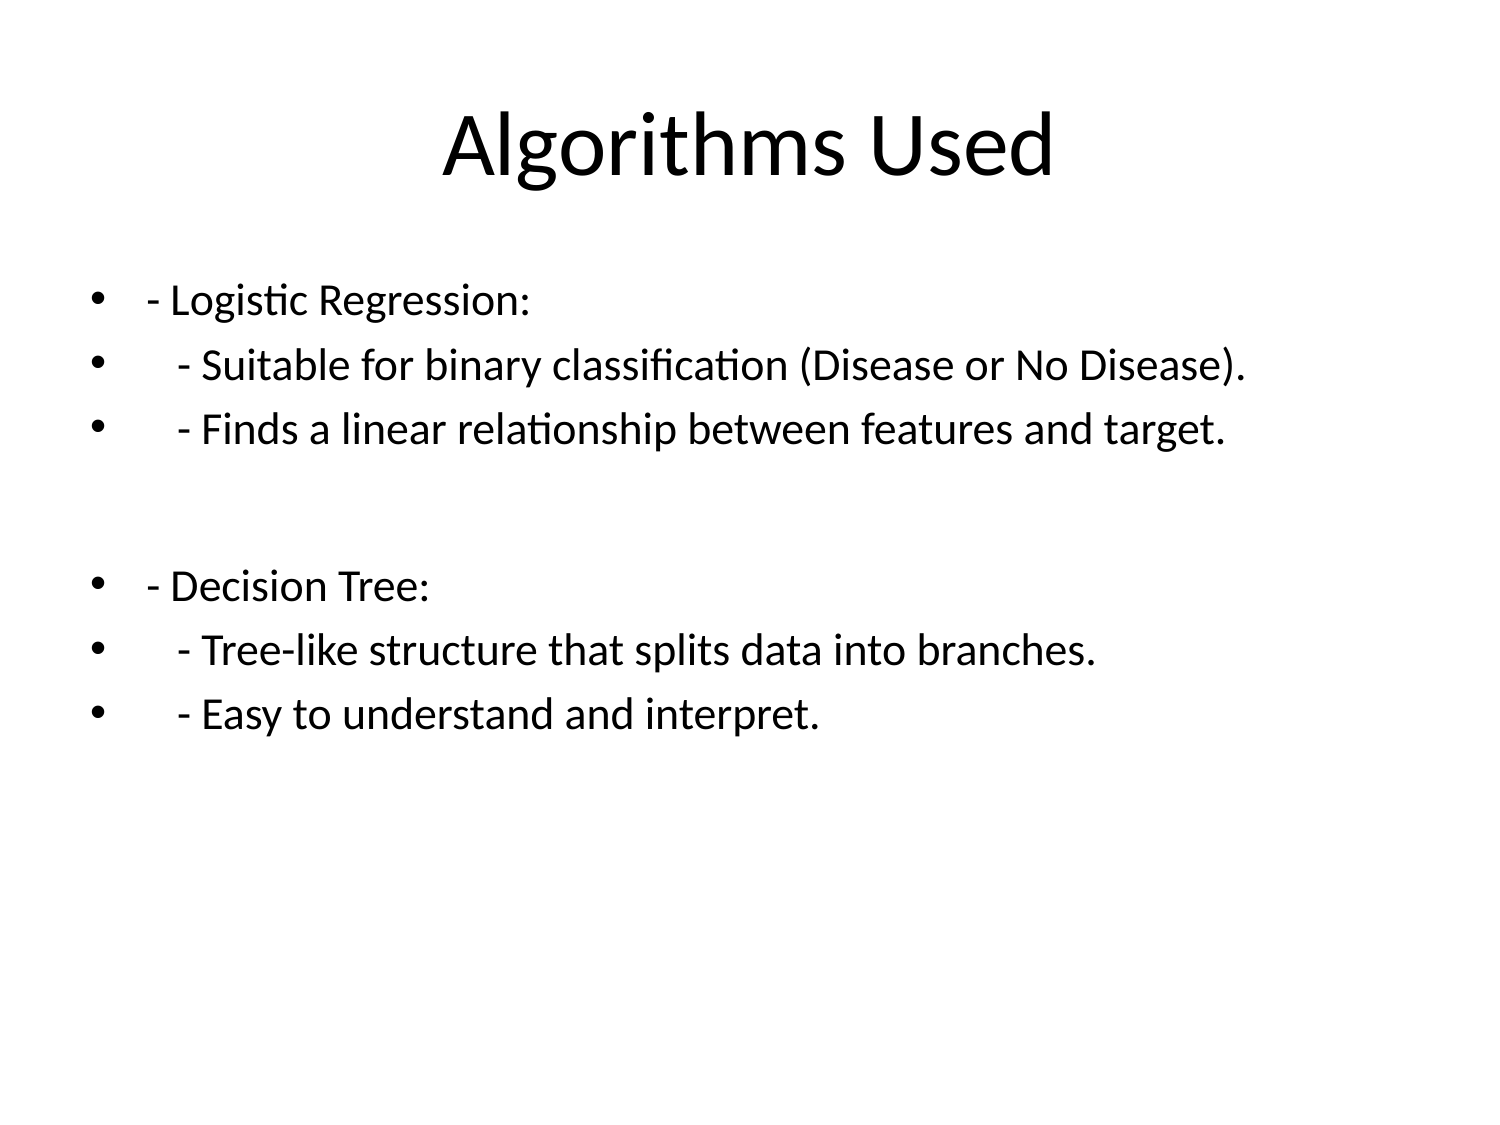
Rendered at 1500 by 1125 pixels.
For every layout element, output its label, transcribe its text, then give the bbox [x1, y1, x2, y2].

list - Logistic Regression: - Suitable for binary classification (Disease or No Disease). - Finds a linear relationship between features and target. - Decision Tree: - Tree-like structure that splits data into branches. - Easy to understand and interpret. [75, 262, 1425, 1005]
title Algorithms Used [75, 45, 1425, 233]
